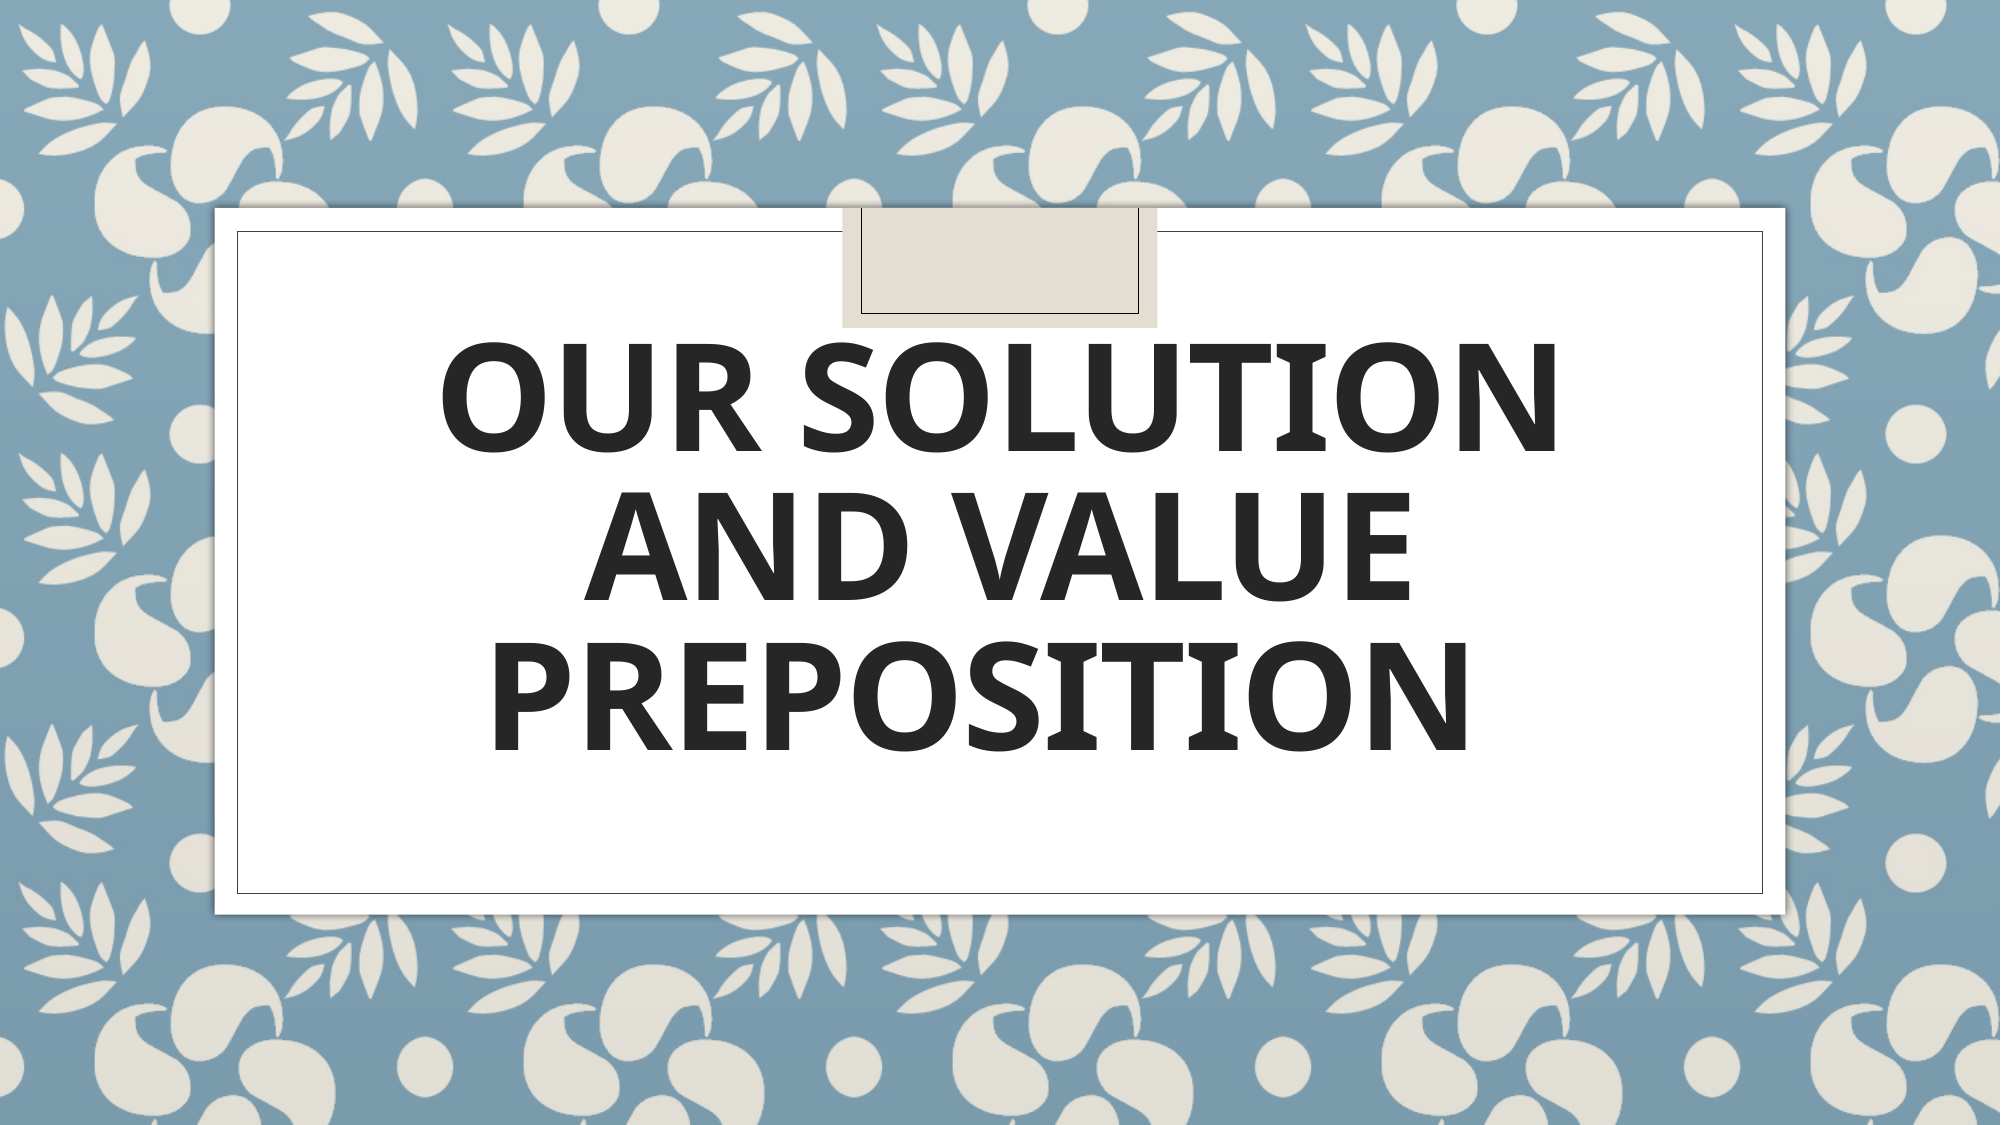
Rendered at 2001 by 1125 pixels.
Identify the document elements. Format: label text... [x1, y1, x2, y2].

title Our Solution and Value Preposition [256, 343, 1745, 769]
